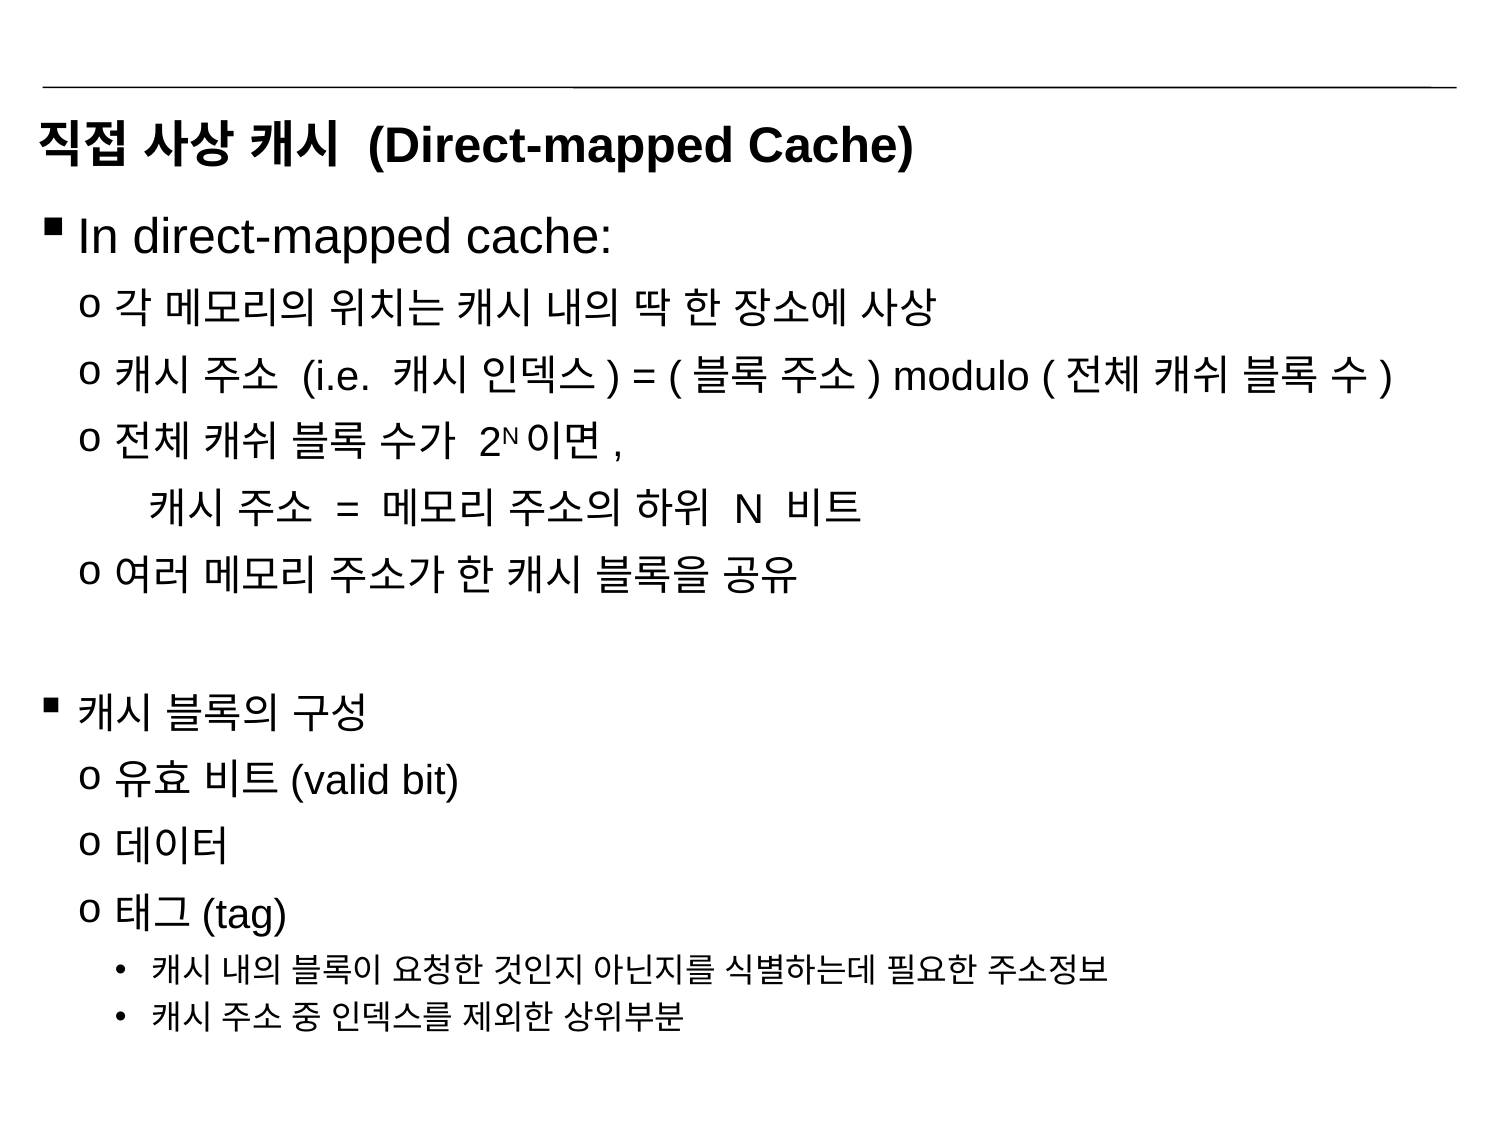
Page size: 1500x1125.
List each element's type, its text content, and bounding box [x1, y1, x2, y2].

text_box In direct-mapped cache: 각 메모리의 위치는 캐시 내의 딱 한 장소에 사상 캐시 주소 (i.e. 캐시 인덱스) = (블록 주소) modulo (전체 캐쉬 블록 수) 전체 캐쉬 블록 수가 2N이면, 캐시 주소 = 메모리 주소의 하위 N 비트 여러 메모리 주소가 한 캐시 블록을 공유 캐시 블록의 구성 유효 비트(valid bit) 데이터 태그(tag) 캐시 내의 블록이 요청한 것인지 아닌지를 식별하는데 필요한 주소정보 캐시 주소 중 인덱스를 제외한 상위부분 [24, 196, 1450, 1088]
title 직접 사상 캐시 (Direct-mapped Cache) [37, 112, 1450, 196]
